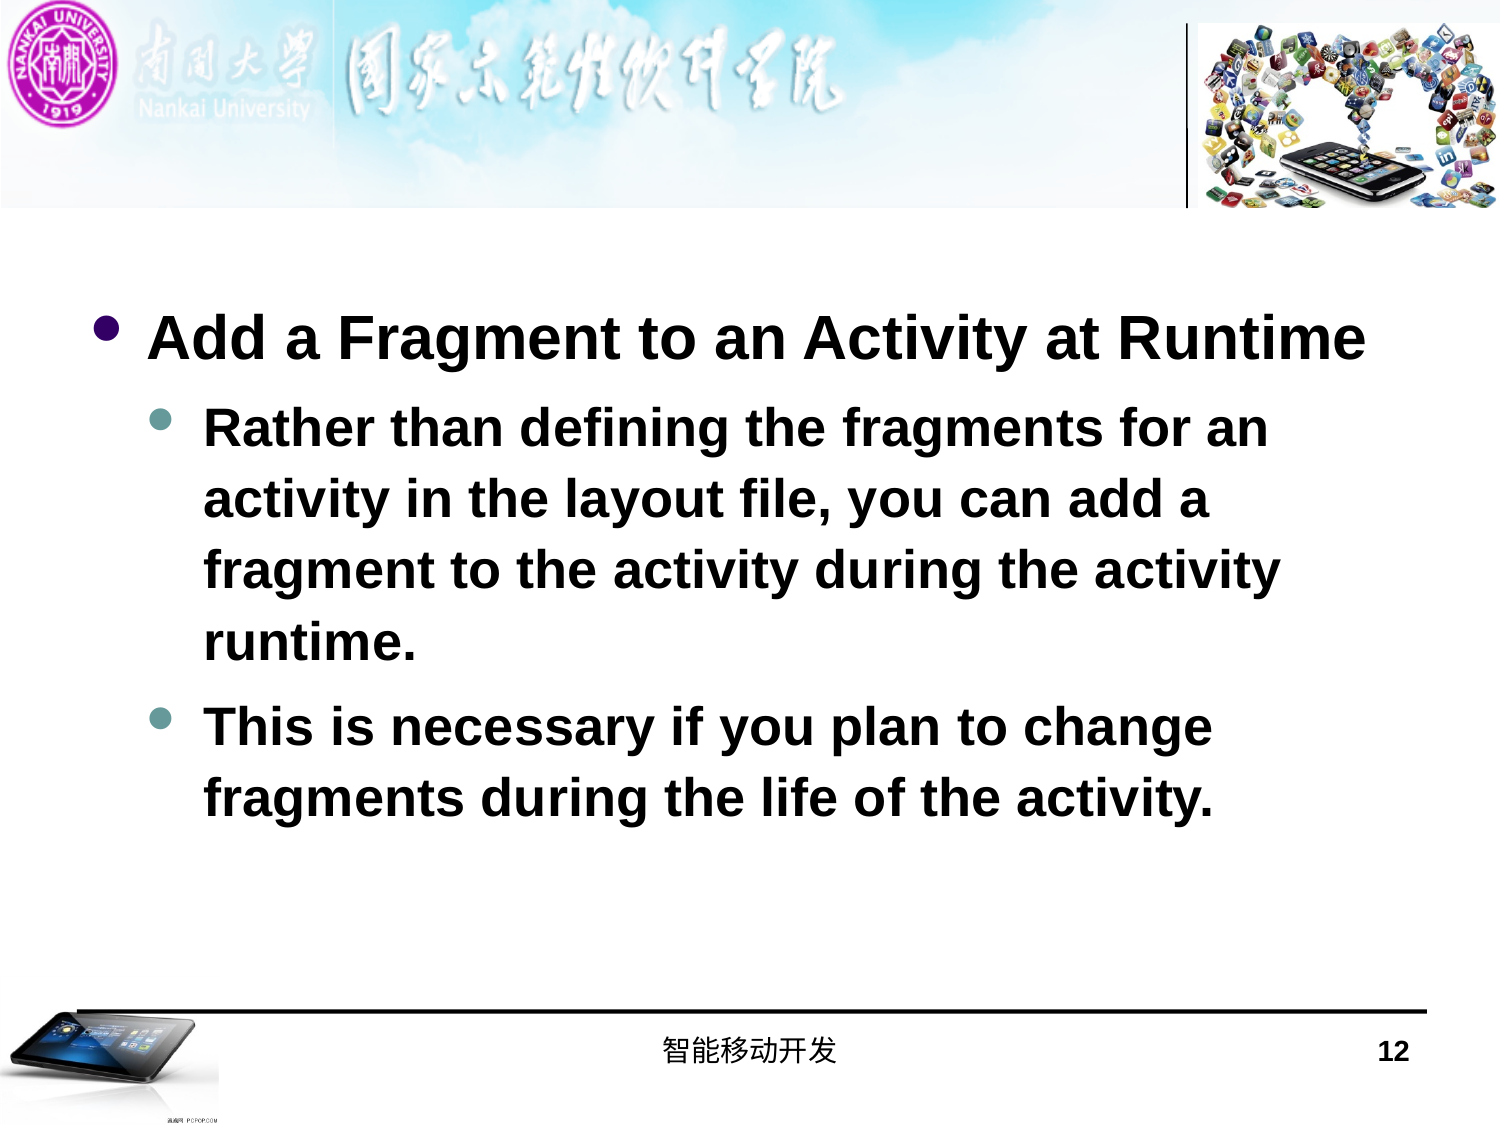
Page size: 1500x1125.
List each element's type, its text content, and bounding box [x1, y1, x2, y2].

picture [1, 0, 1500, 208]
list Add a Fragment to an Activity at Runtime Rather than defining the fragments for an activity in the layout file, you can add a fragment to the activity during the activity runtime. This is necessary if you plan to change fragments during the life of the activity. [75, 282, 1425, 1006]
footer 智能移动开发 [512, 1024, 988, 1103]
picture [0, 976, 219, 1125]
slide_number 12 [1074, 1024, 1425, 1103]
